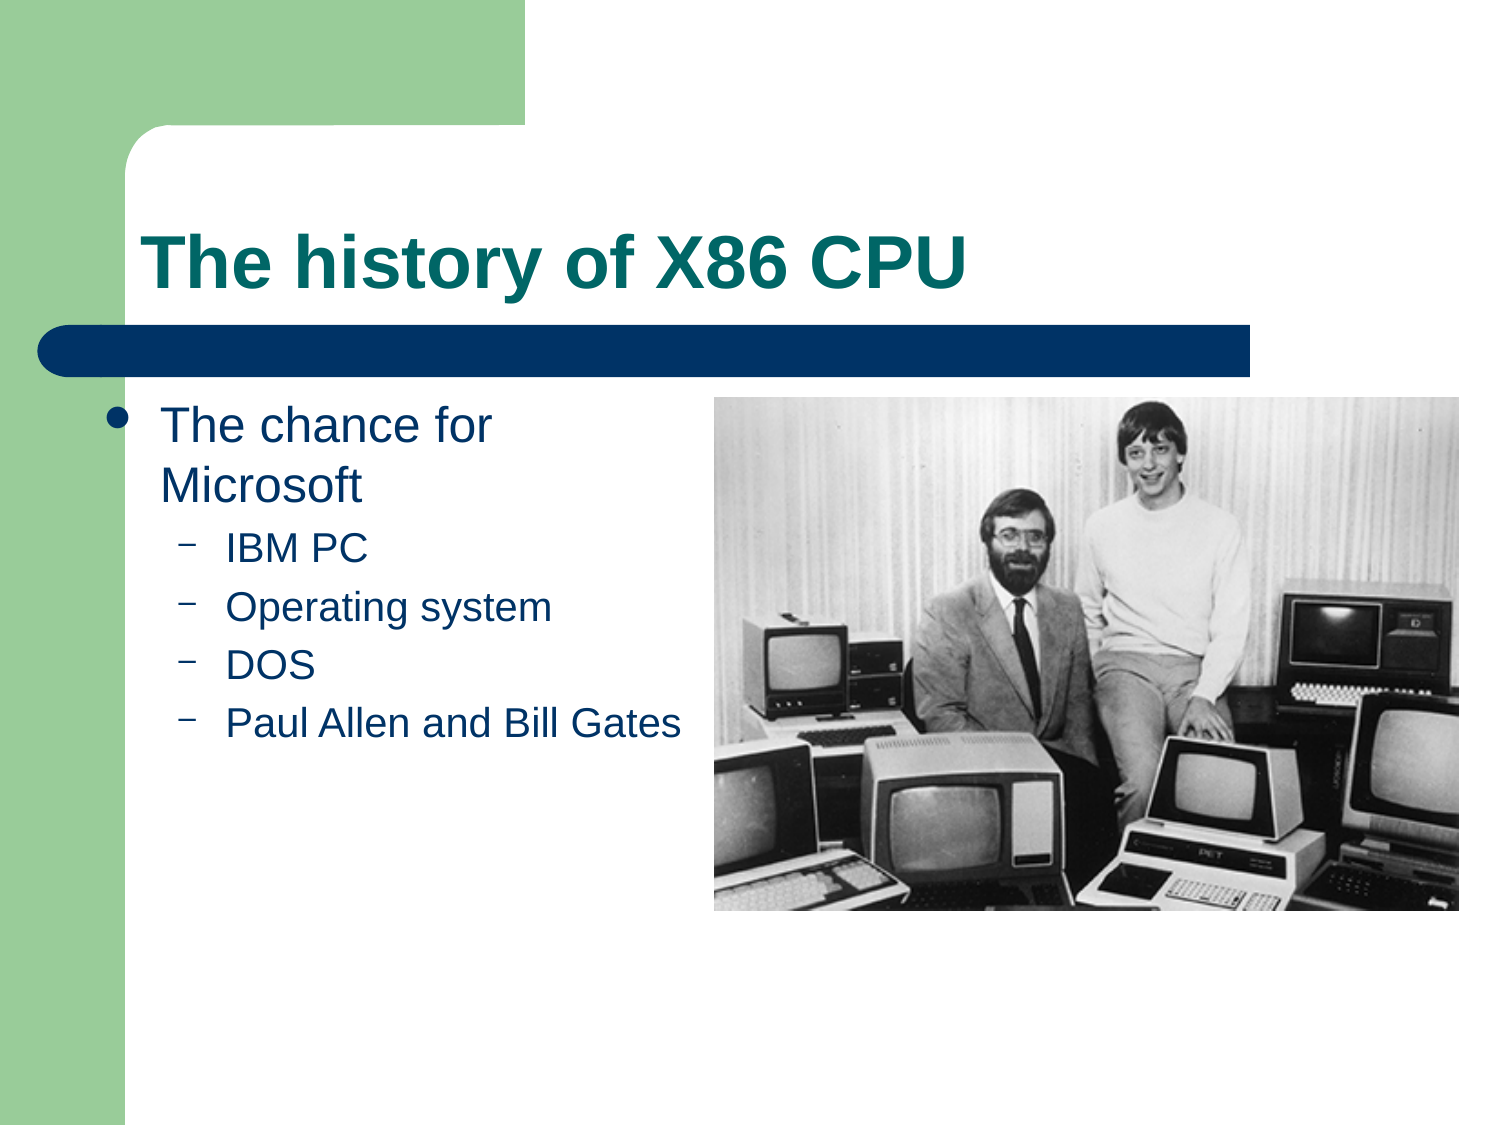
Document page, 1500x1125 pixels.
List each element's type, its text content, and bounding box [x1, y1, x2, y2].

title The history of X86 CPU [125, 125, 1425, 313]
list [714, 396, 1460, 911]
list The chance for Microsoft IBM PC Operating system DOS Paul Allen and Bill Gates [88, 385, 707, 997]
